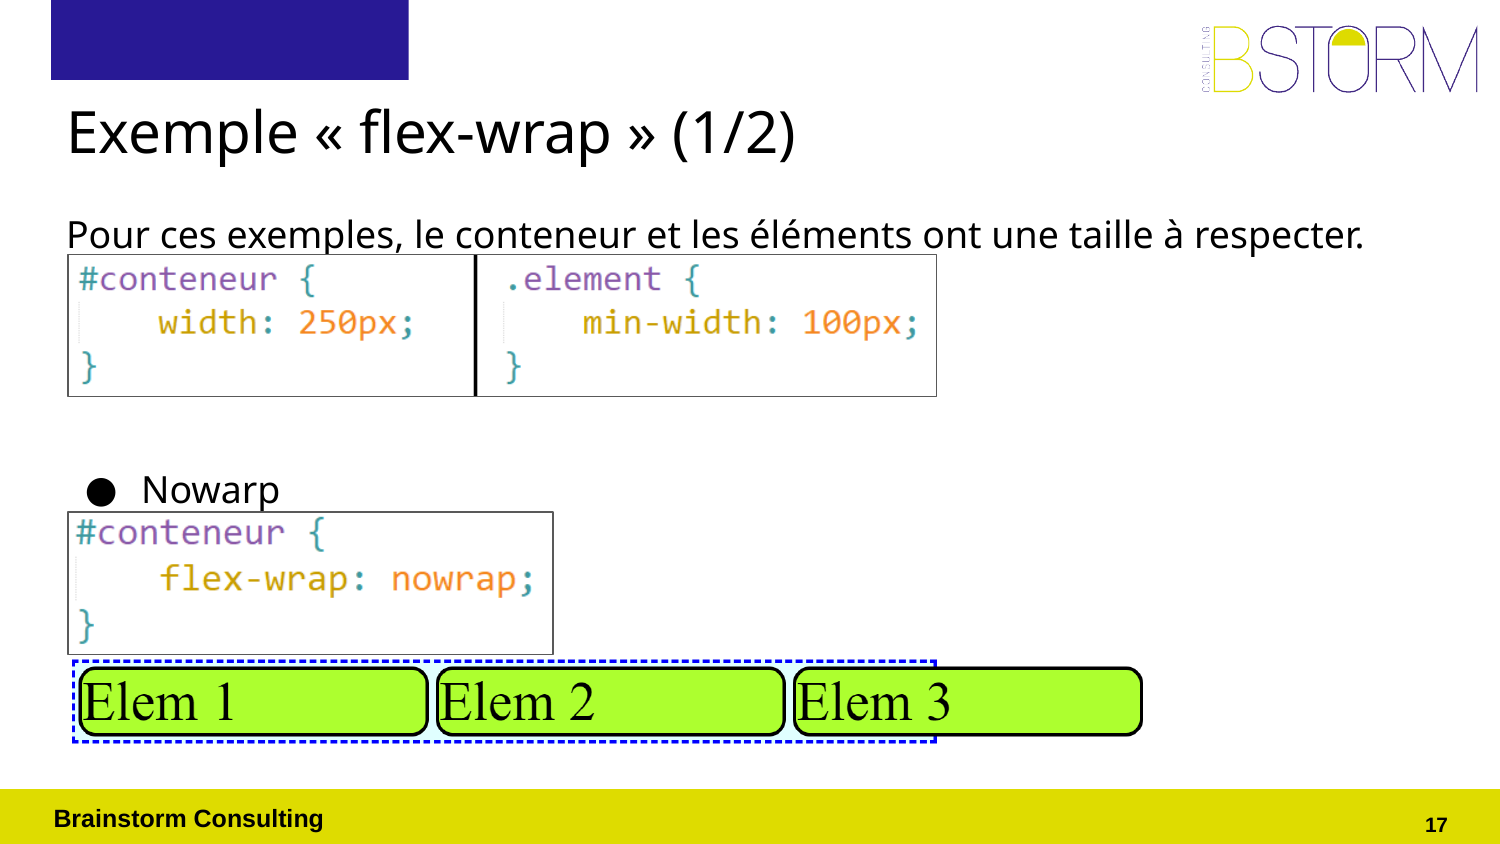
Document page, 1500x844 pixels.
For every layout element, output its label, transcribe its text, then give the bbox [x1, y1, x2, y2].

picture [1188, 11, 1490, 106]
picture [68, 255, 937, 397]
list Pour ces exemples, le conteneur et les éléments ont une taille à respecter. Nowarp [51, 189, 1449, 750]
picture [68, 655, 1151, 750]
picture [68, 512, 553, 654]
title Exemple « flex-wrap » (1/2) [51, 80, 1449, 175]
slide_number ‹#› [1372, 797, 1463, 839]
